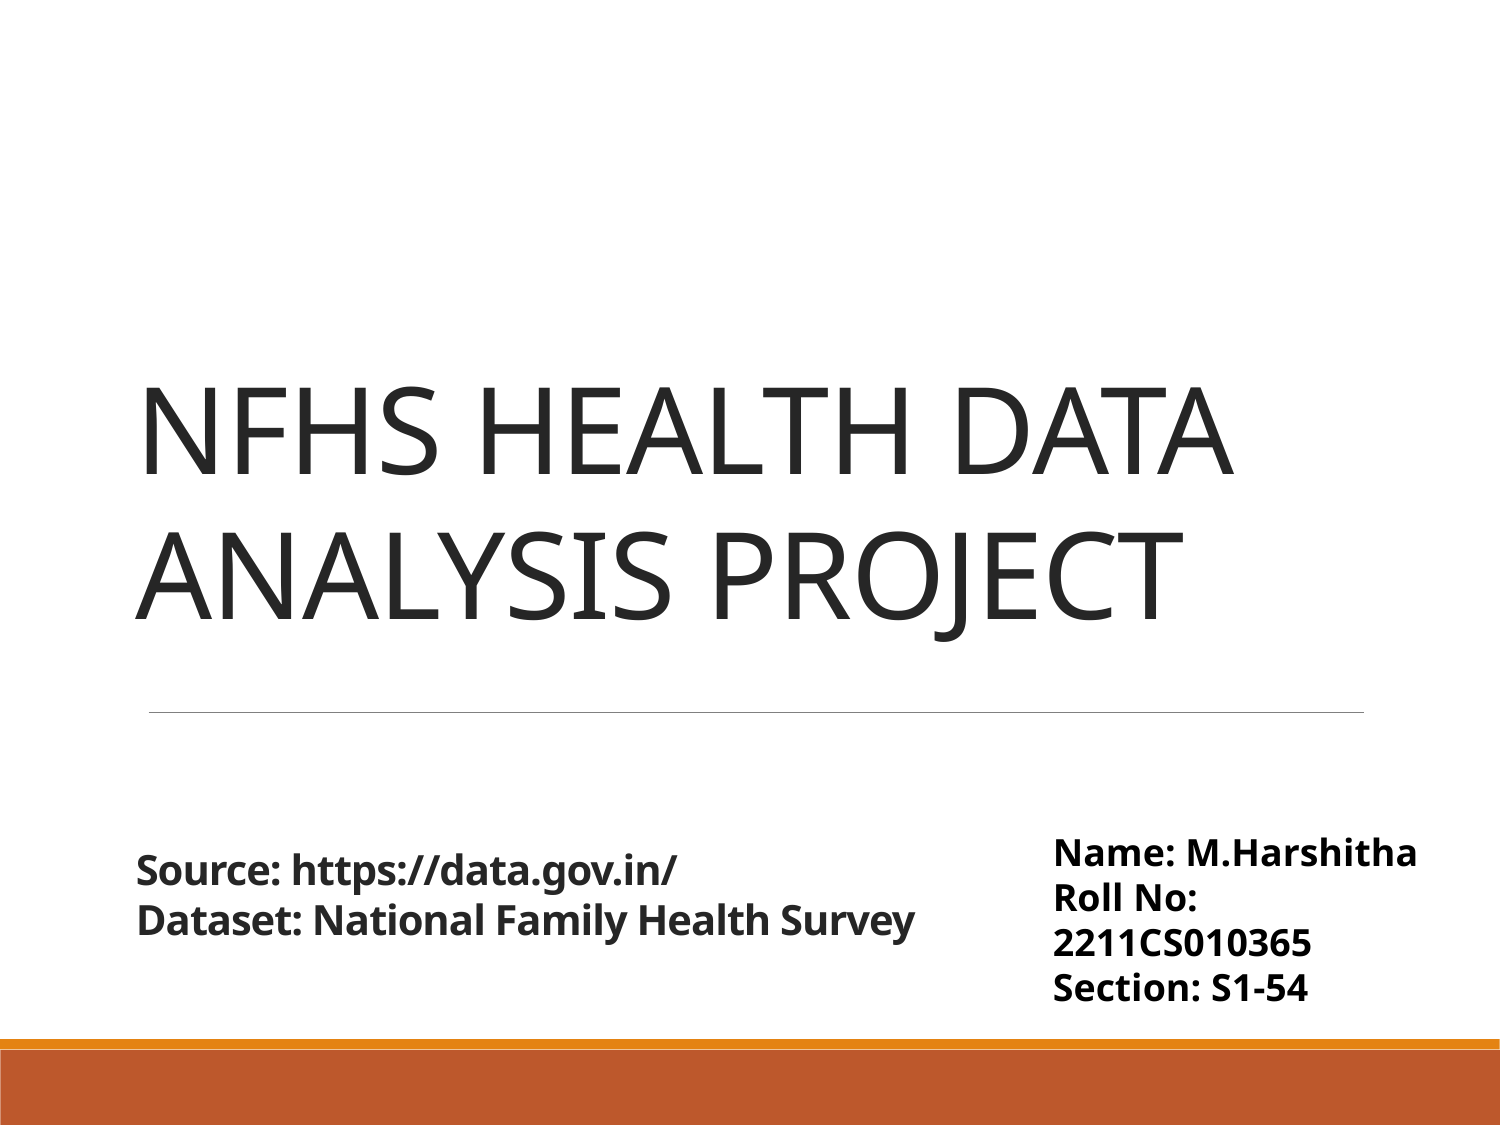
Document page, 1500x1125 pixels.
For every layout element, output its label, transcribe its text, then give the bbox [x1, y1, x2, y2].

text_box Name: M.Harshitha Roll No: 2211CS010365 Section: S1-54 [1038, 821, 1454, 1016]
title NFHS HEALTH DATA ANALYSIS PROJECT Source: https://data.gov.in/ Dataset: National Family Health Survey [120, 87, 1433, 1002]
